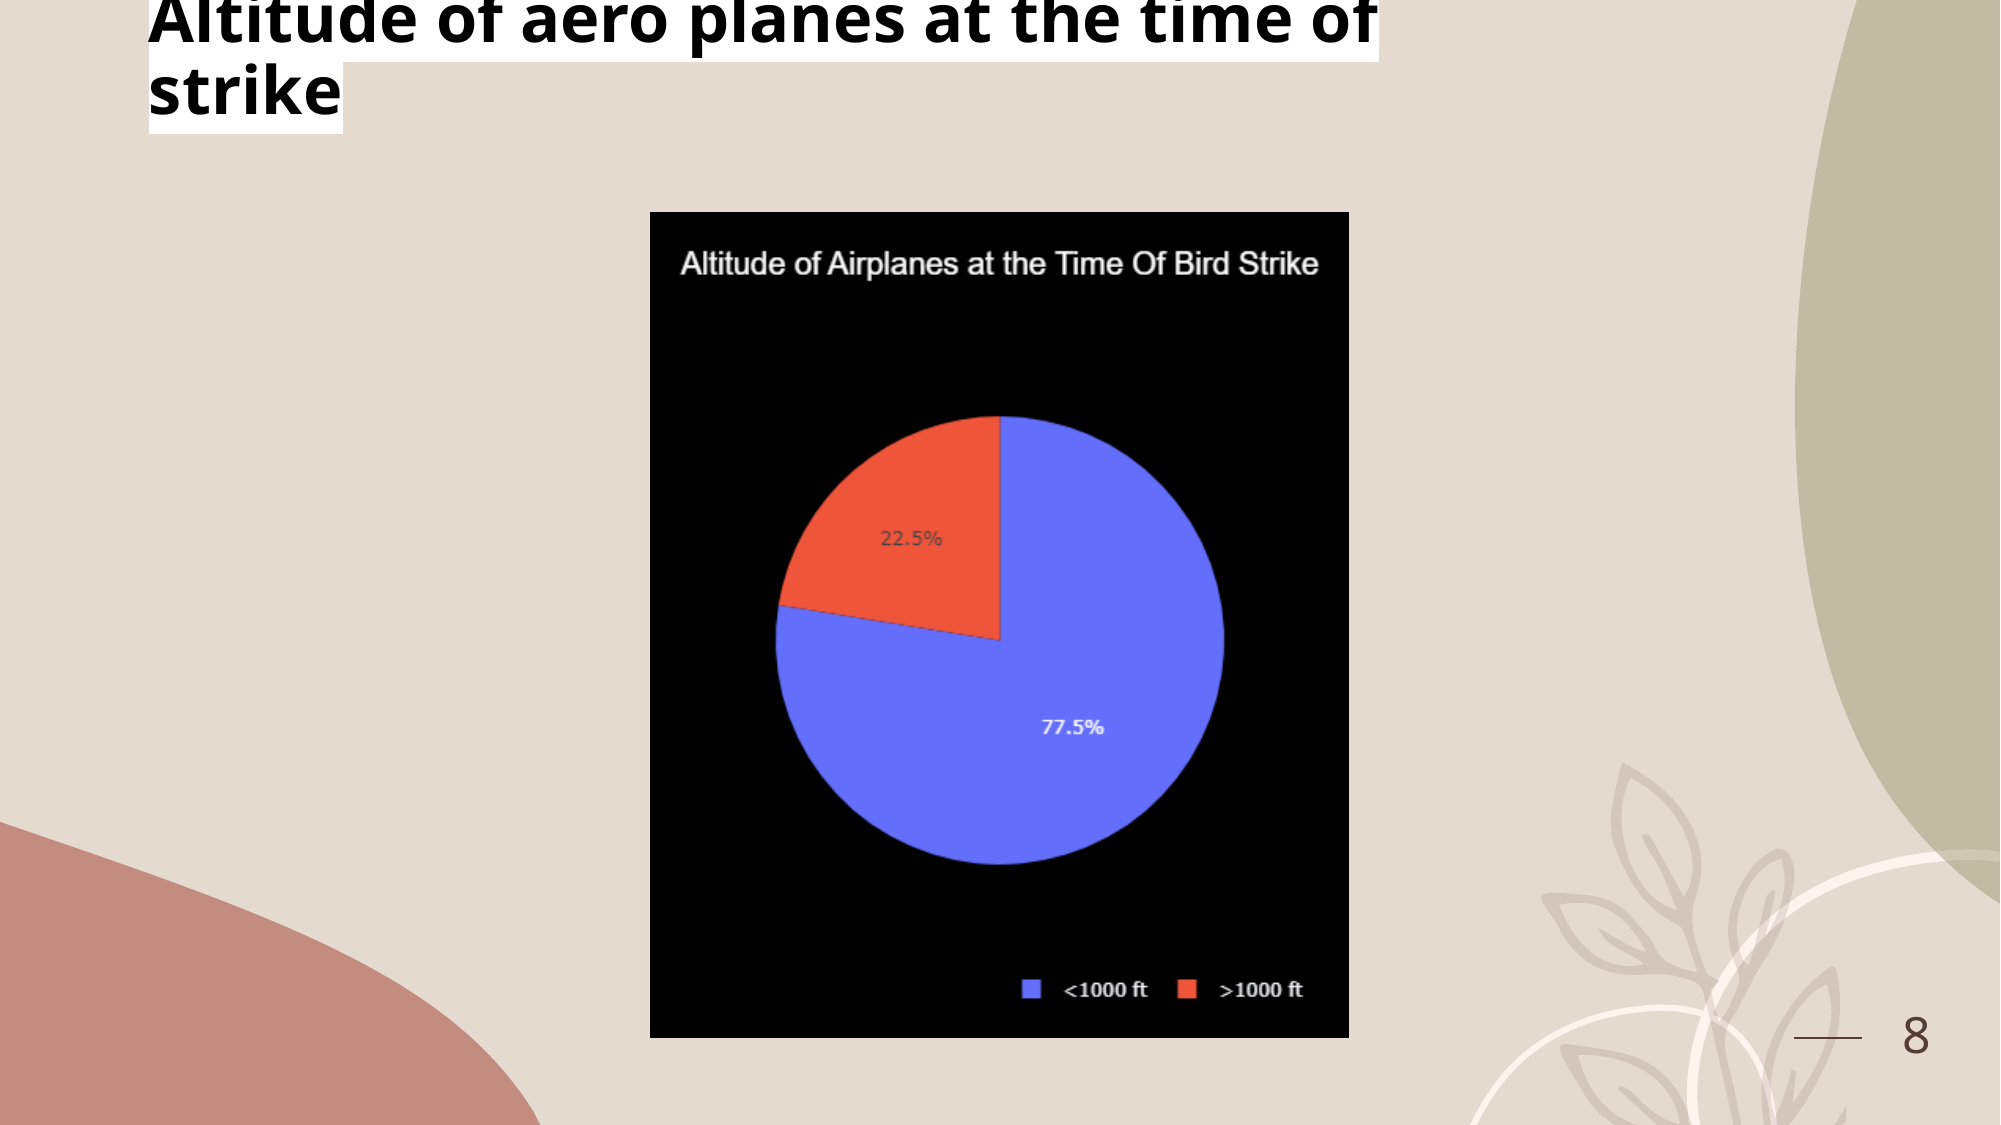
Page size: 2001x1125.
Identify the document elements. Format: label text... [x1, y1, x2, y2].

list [650, 212, 1349, 1038]
title Altitude of aero planes at the time of strike [133, 66, 1602, 217]
slide_number 8 [1862, 964, 1971, 1112]
